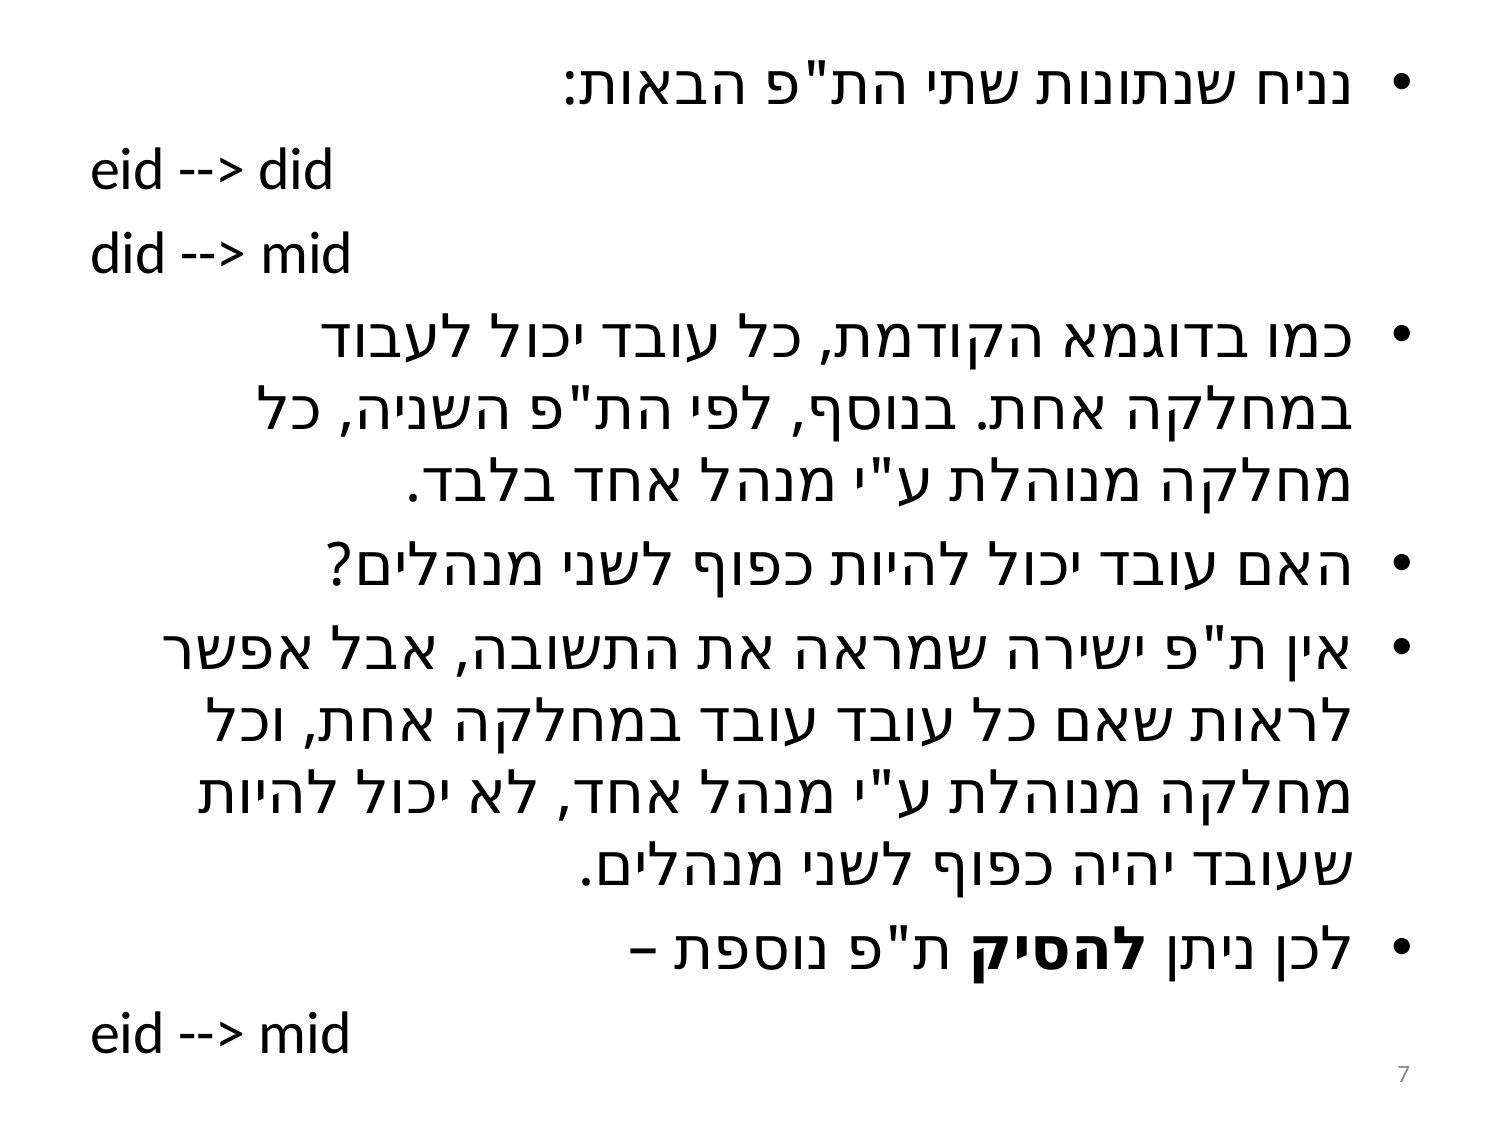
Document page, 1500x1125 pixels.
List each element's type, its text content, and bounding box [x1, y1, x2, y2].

slide_number 7 [1074, 1042, 1425, 1103]
list נניח שנתונות שתי הת"פ הבאות: eid --> did did --> mid כמו בדוגמא הקודמת, כל עובד יכול לעבוד במחלקה אחת. בנוסף, לפי הת"פ השניה, כל מחלקה מנוהלת ע"י מנהל אחד בלבד. האם עובד יכול להיות כפוף לשני מנהלים? אין ת"פ ישירה שמראה את התשובה, אבל אפשר לראות שאם כל עובד עובד במחלקה אחת, וכל מחלקה מנוהלת ע"י מנהל אחד, לא יכול להיות שעובד יהיה כפוף לשני מנהלים. לכן ניתן להסיק ת"פ נוספת – eid --> mid [75, 37, 1425, 1075]
